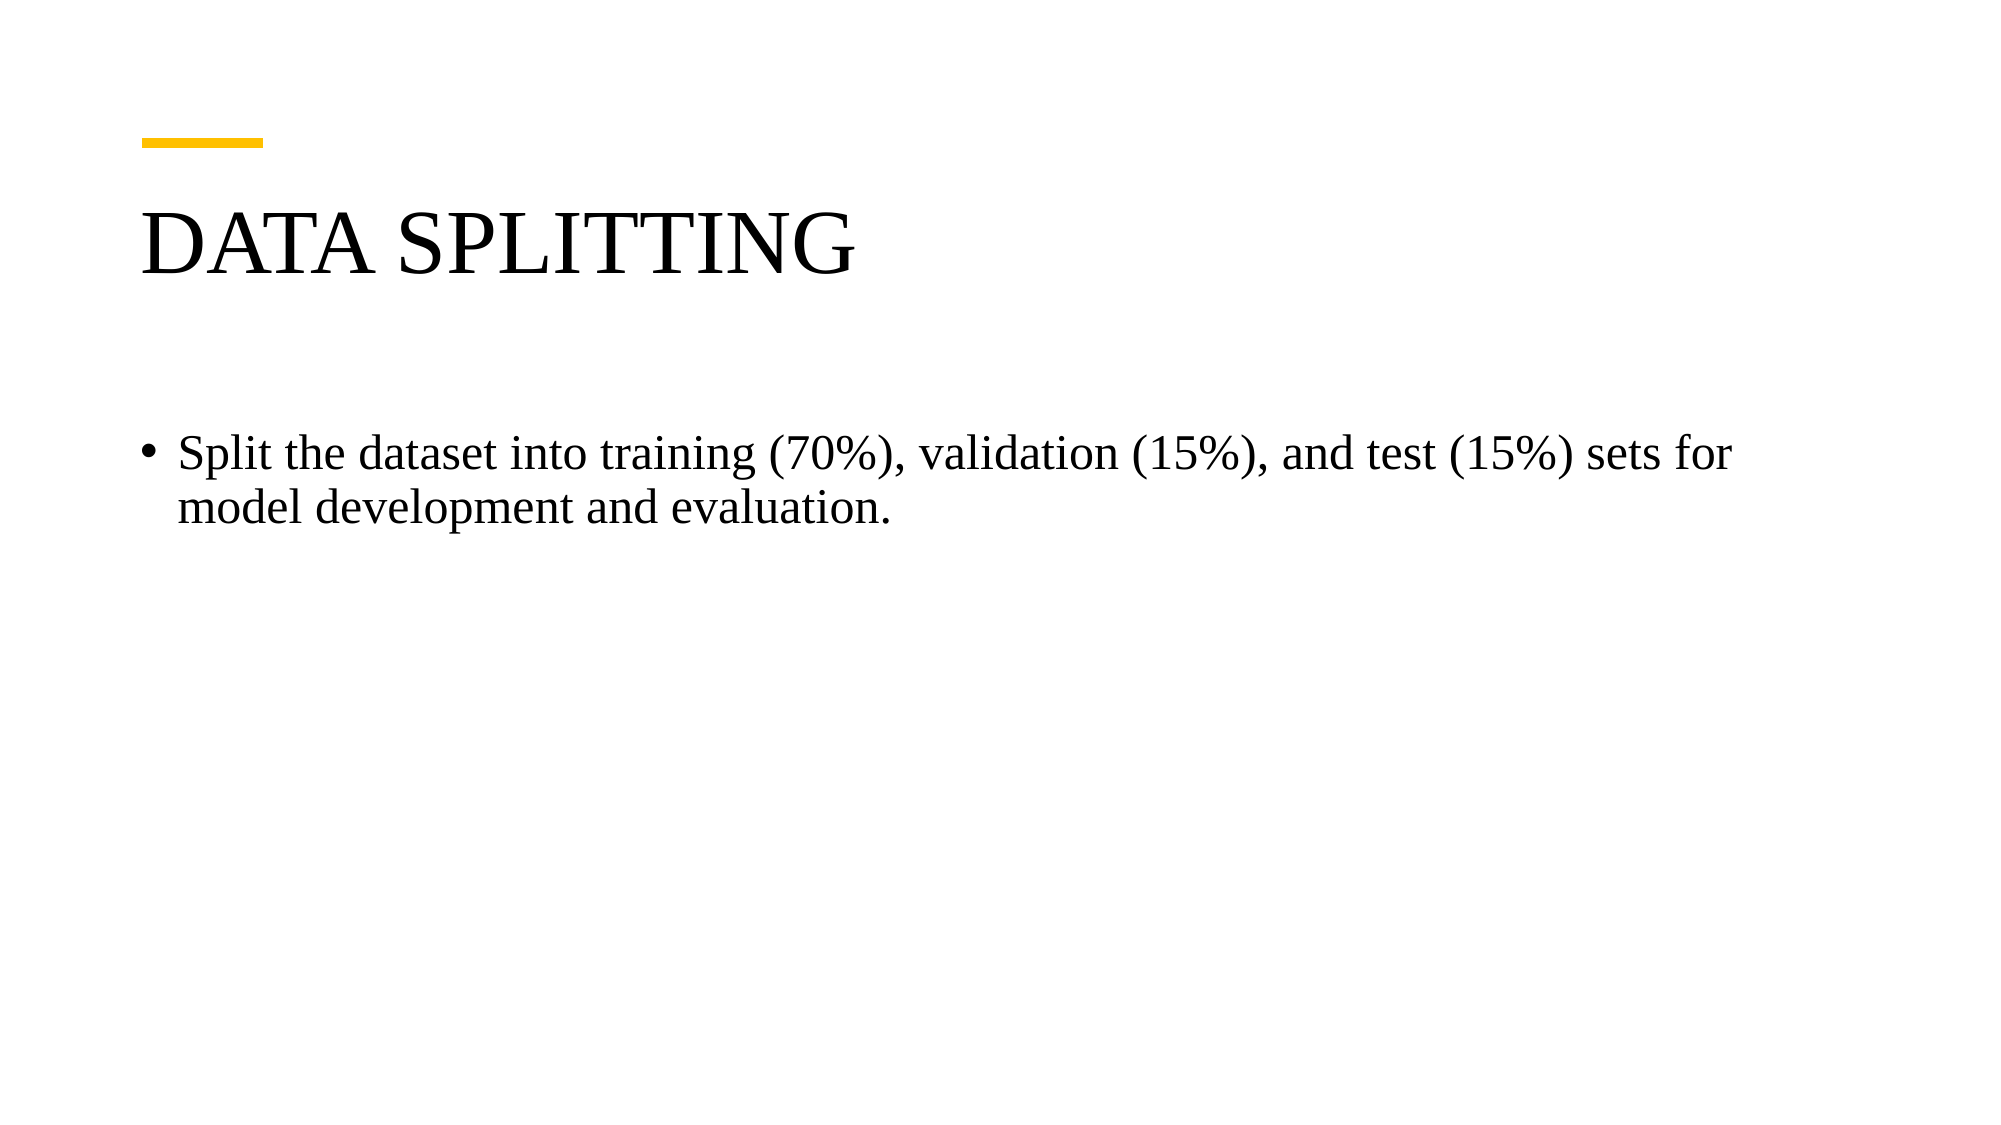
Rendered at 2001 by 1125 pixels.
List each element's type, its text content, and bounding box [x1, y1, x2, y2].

title DATA SPLITTING [125, 186, 1666, 417]
list Split the dataset into training (70%), validation (15%), and test (15%) sets for model development and evaluation. [125, 418, 1777, 1010]
